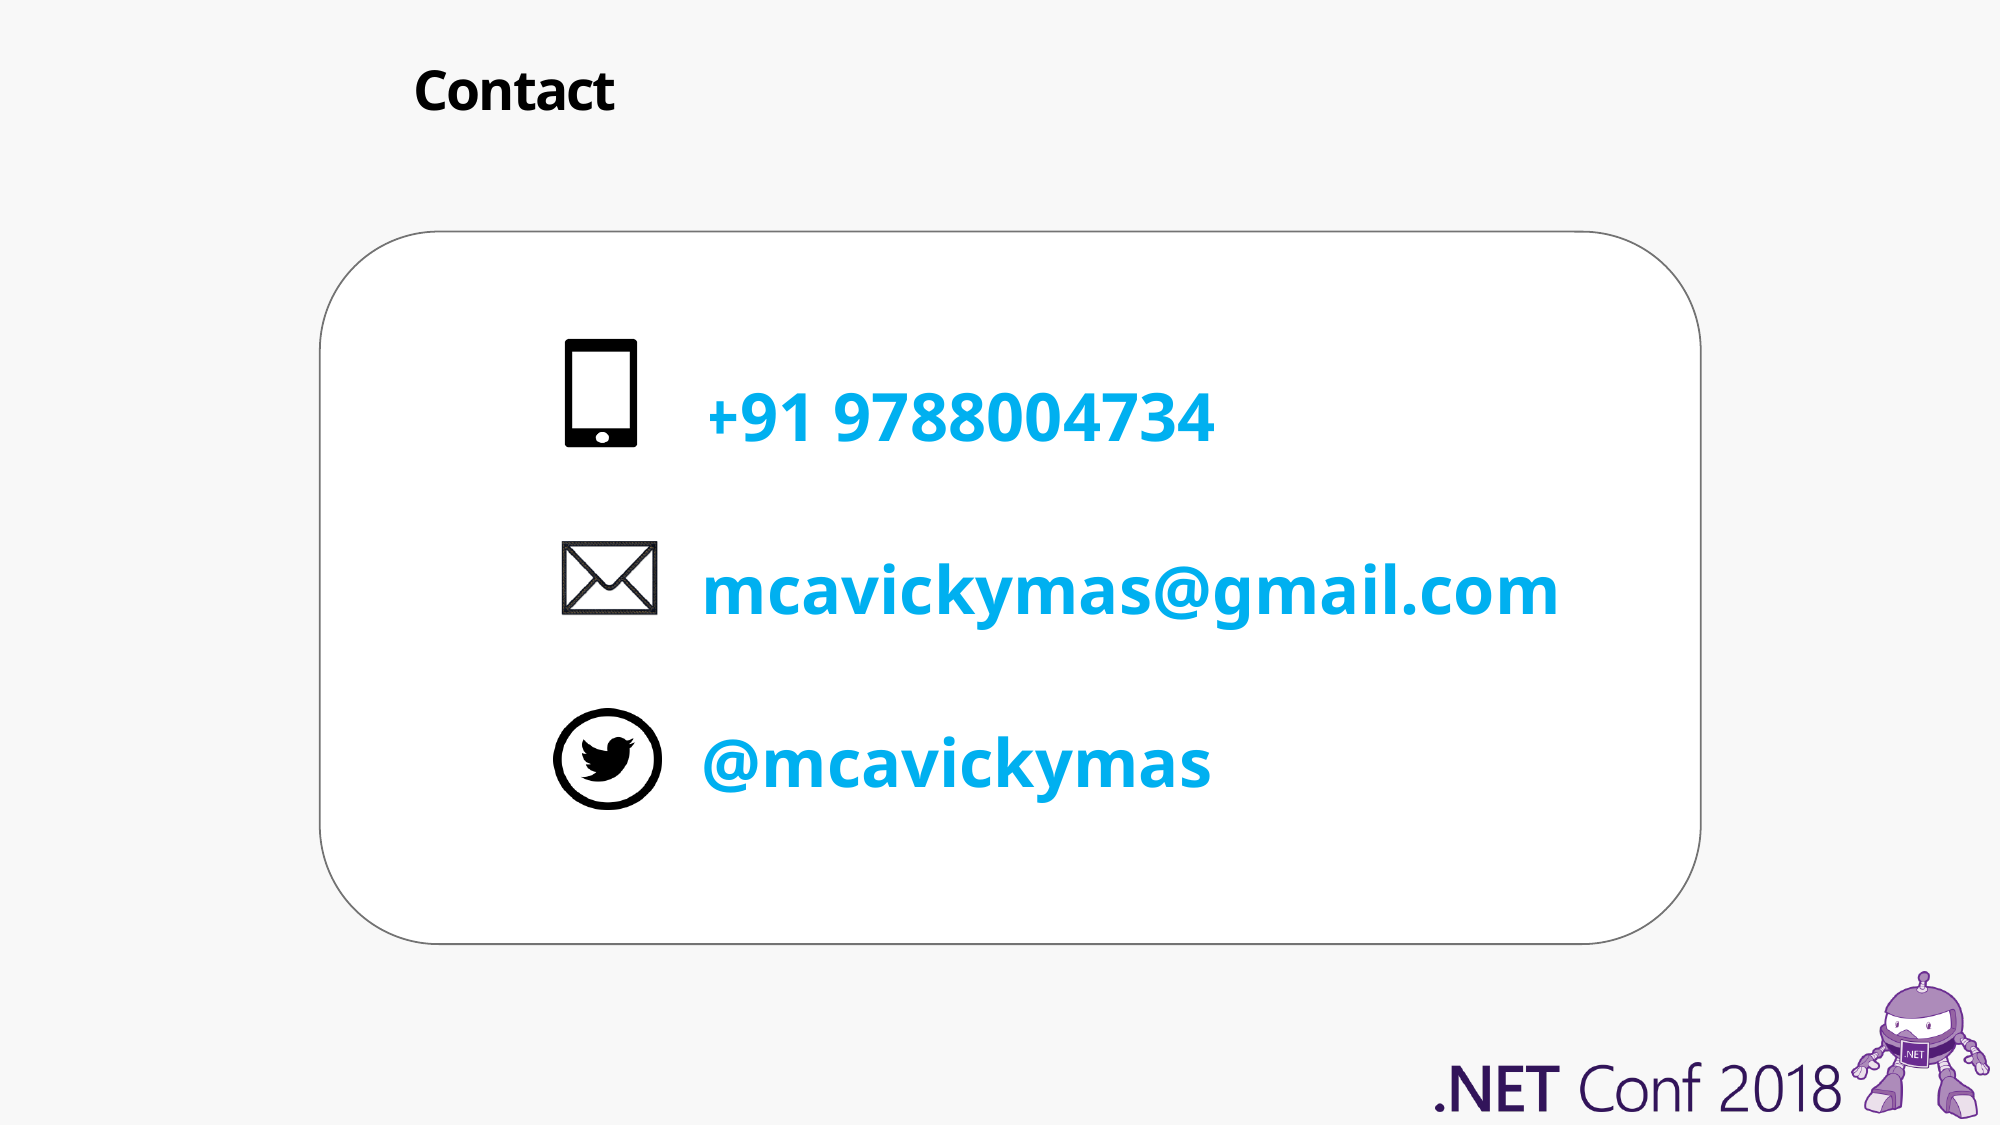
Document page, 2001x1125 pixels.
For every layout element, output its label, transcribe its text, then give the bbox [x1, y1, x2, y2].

picture [1435, 1062, 1841, 1112]
picture [491, 297, 710, 489]
text_box [318, 230, 1684, 946]
picture [546, 513, 671, 642]
text_box +91 9788004734 mcavickymas@gmail.com @mcavickymas [687, 287, 2000, 1001]
picture [553, 707, 662, 810]
title Contact [0, 47, 1900, 194]
picture [1851, 1001, 1990, 1119]
